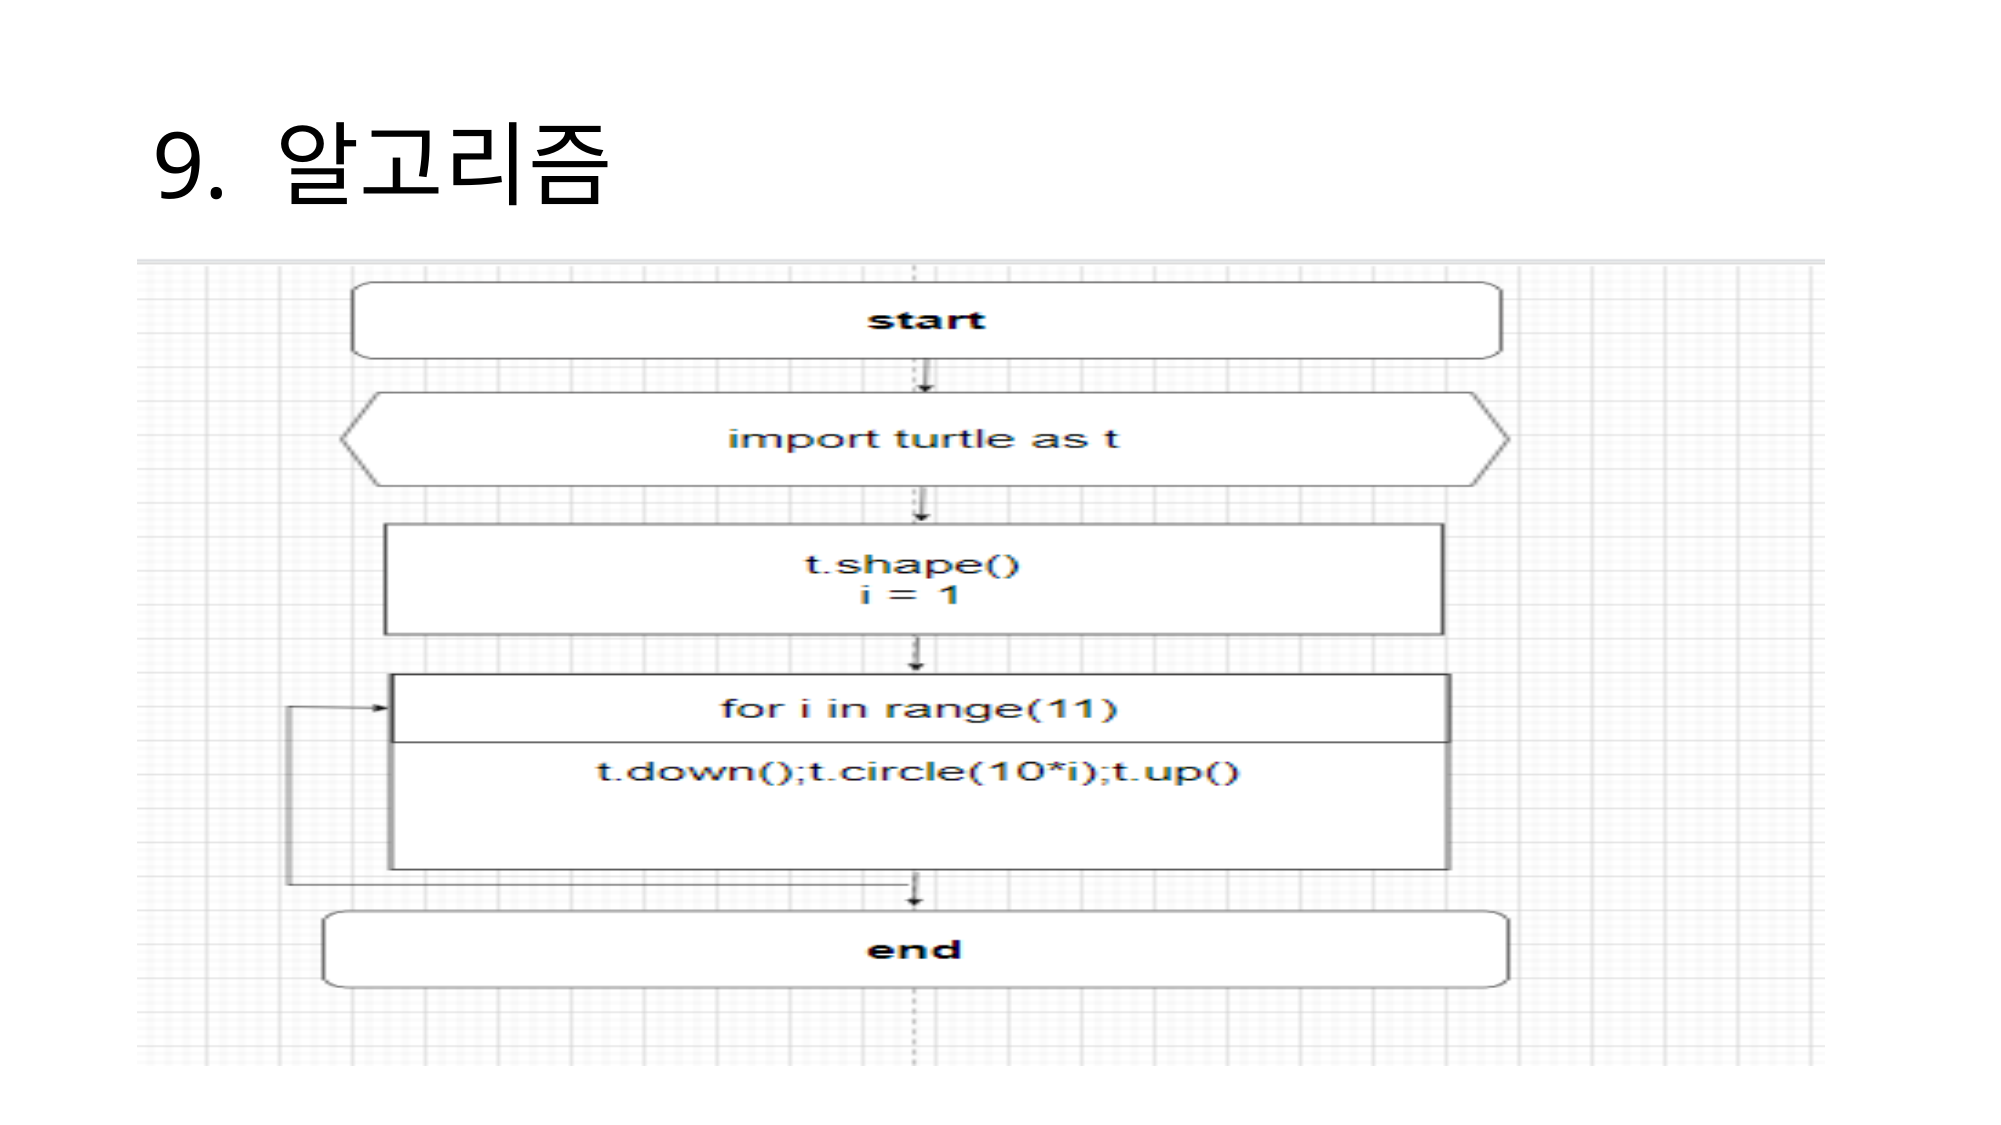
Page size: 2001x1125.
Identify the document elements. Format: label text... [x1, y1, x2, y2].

text_box 9. 알고리즘 [137, 59, 1863, 278]
picture [137, 258, 1825, 1066]
